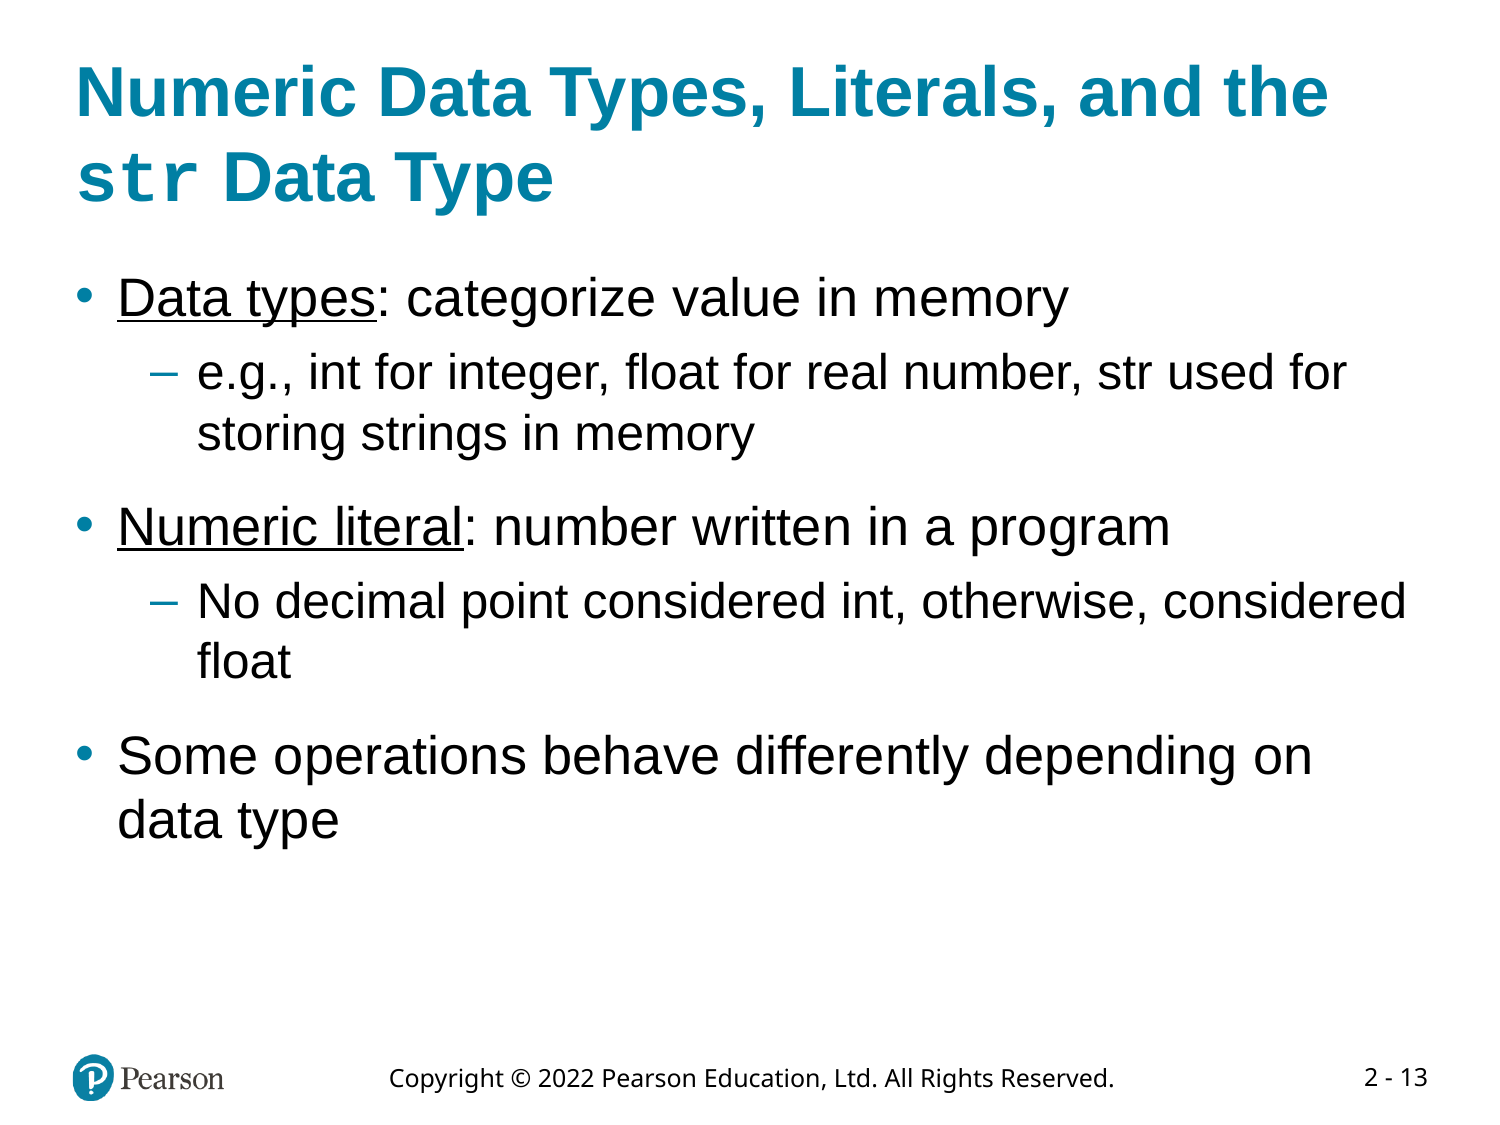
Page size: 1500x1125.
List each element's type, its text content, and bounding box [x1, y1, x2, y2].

title Numeric Data Types, Literals, and the str Data Type [75, 35, 1425, 216]
picture [72, 1087, 83, 1101]
picture [81, 1064, 107, 1089]
list Data types: categorize value in memory e.g., int for integer, float for real number, str used for storing strings in memory Numeric literal: number written in a program No decimal point considered int, otherwise, considered float Some operations behave differently depending on data type [75, 262, 1425, 1005]
picture [99, 1054, 224, 1101]
picture [72, 1054, 89, 1072]
